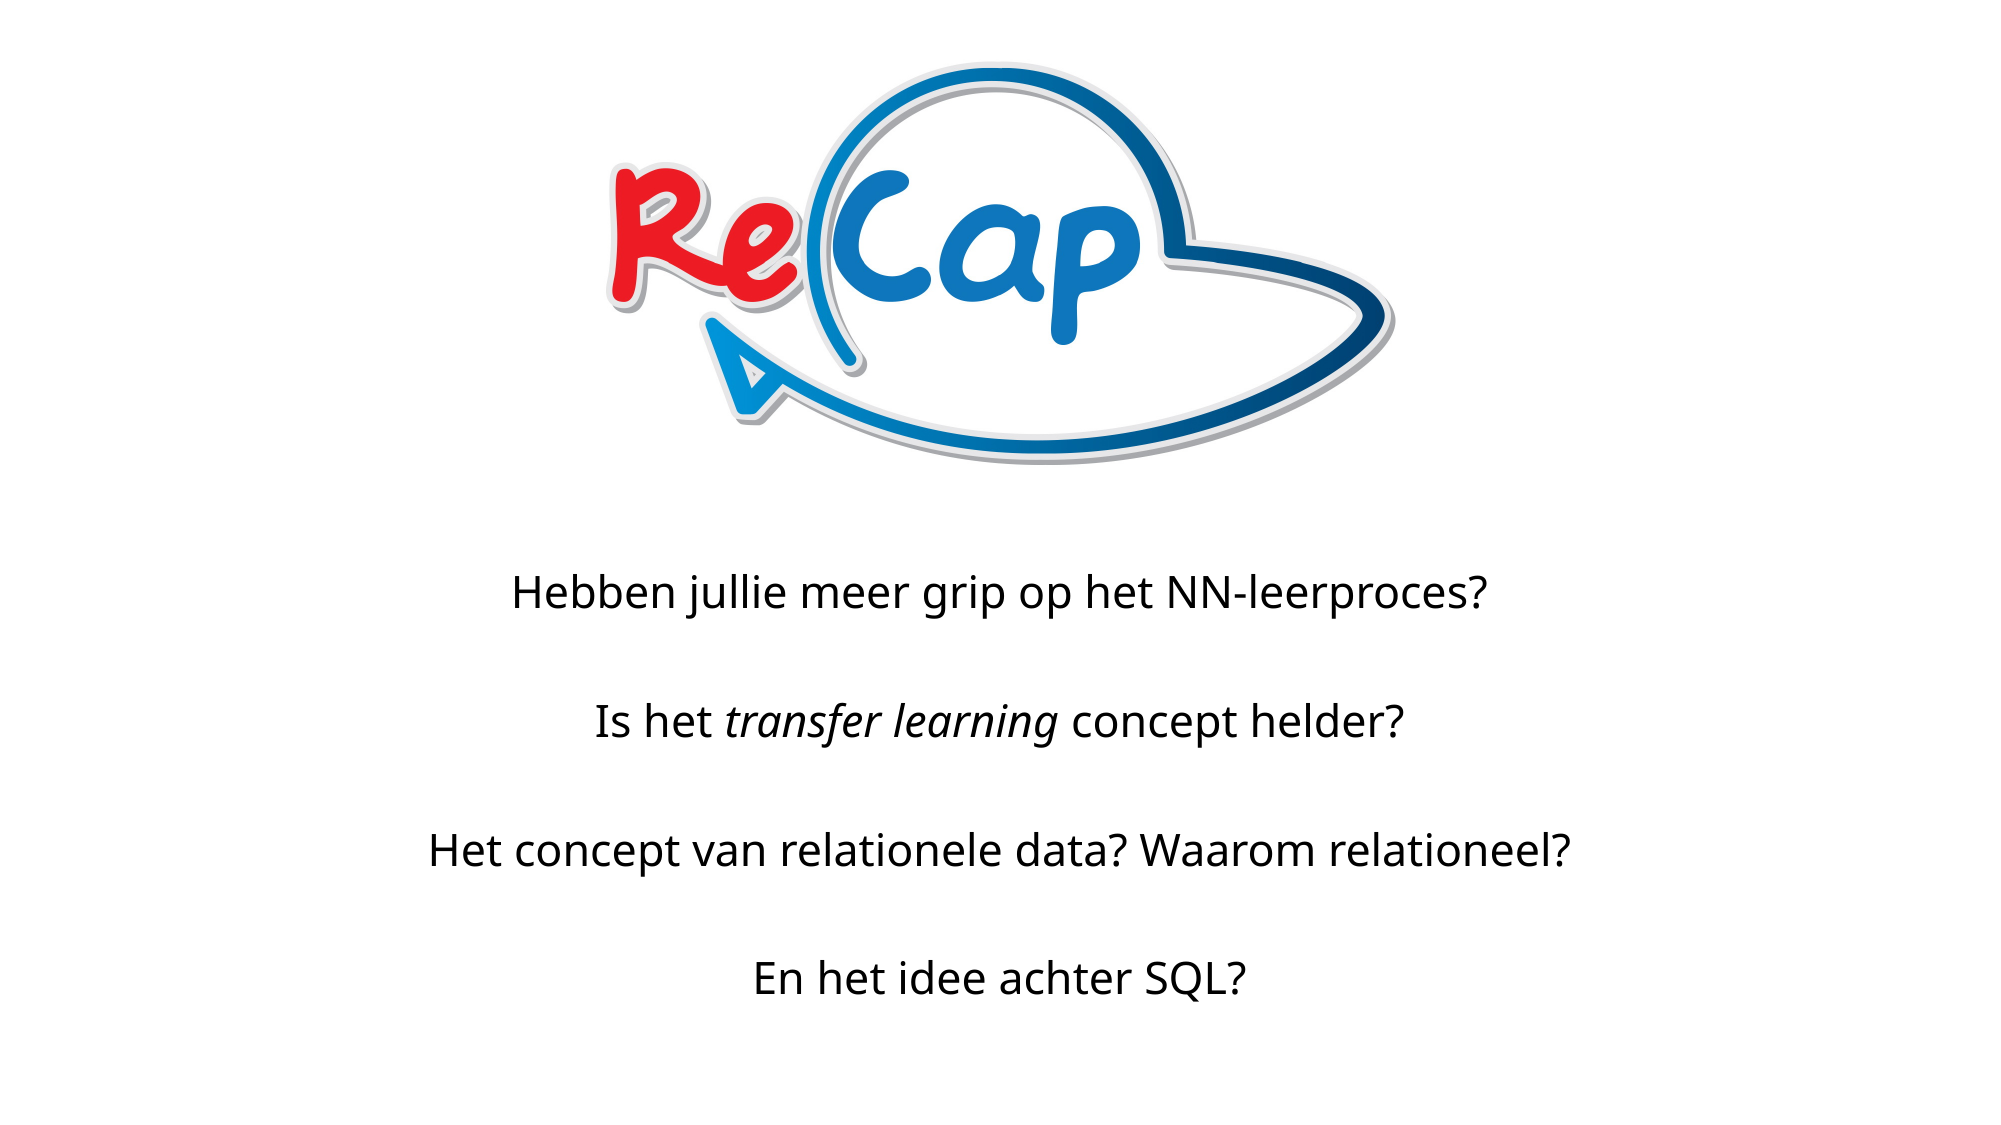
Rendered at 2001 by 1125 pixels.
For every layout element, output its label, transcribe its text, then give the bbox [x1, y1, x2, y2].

picture [399, 0, 1600, 525]
list Hebben jullie meer grip op het NN-leerproces? Is het transfer learning concept helder? Het concept van relationele data? Waarom relationeel? En het idee achter SQL? [137, 299, 1863, 1014]
